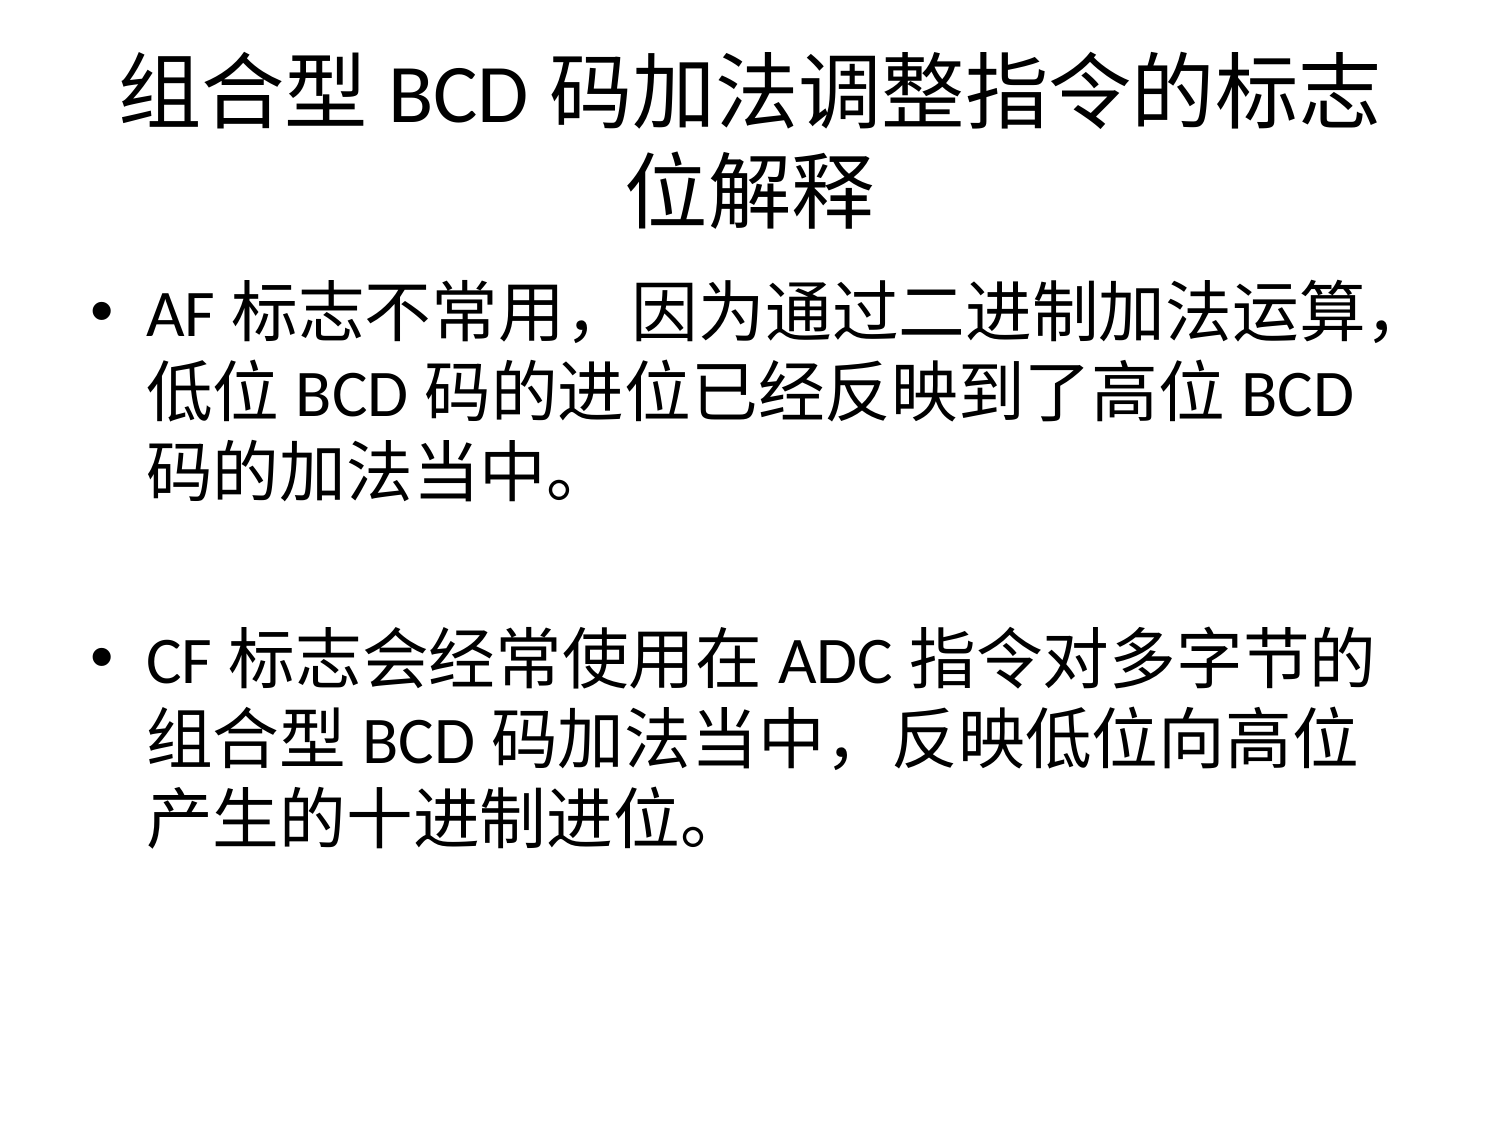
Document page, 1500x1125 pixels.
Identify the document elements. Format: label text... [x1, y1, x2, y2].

list AF标志不常用，因为通过二进制加法运算，低位BCD码的进位已经反映到了高位BCD码的加法当中。 CF标志会经常使用在ADC指令对多字节的组合型BCD码加法当中，反映低位向高位产生的十进制进位。 [75, 262, 1425, 1005]
title 组合型BCD码加法调整指令的标志位解释 [75, 45, 1425, 233]
